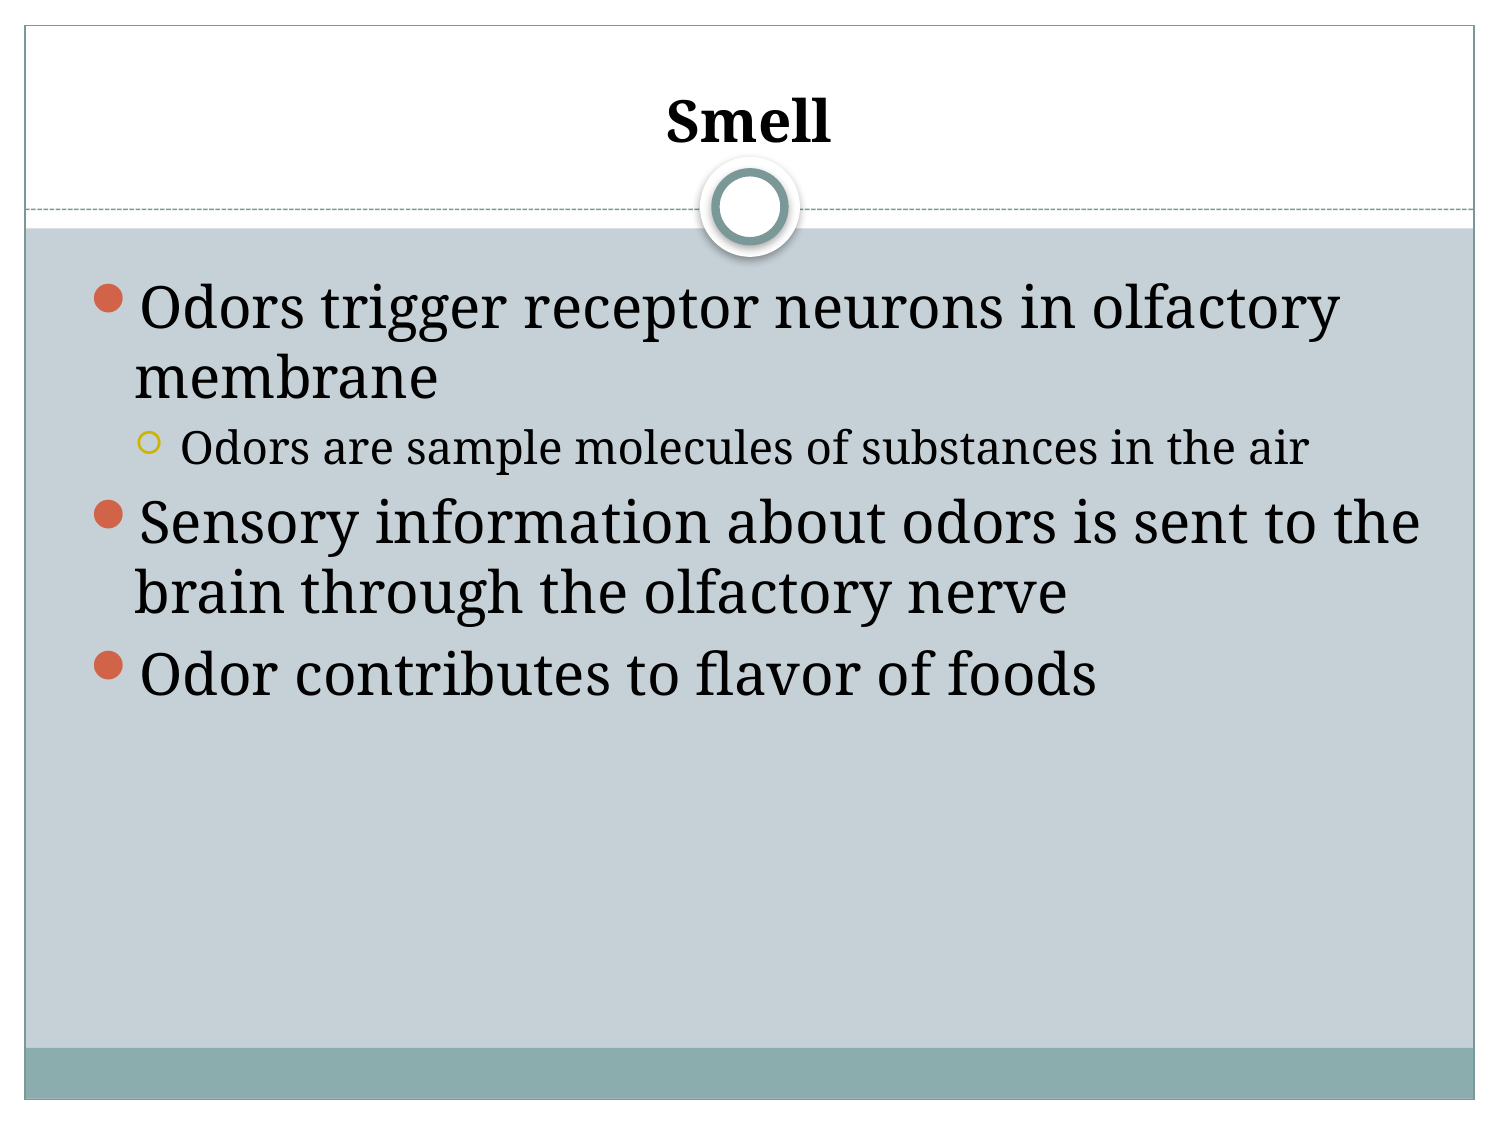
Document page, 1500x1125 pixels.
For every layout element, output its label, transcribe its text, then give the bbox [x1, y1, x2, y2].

title Smell [49, 37, 1450, 162]
list Odors trigger receptor neurons in olfactory membrane Odors are sample molecules of substances in the air Sensory information about odors is sent to the brain through the olfactory nerve Odor contributes to flavor of foods [75, 262, 1450, 1050]
